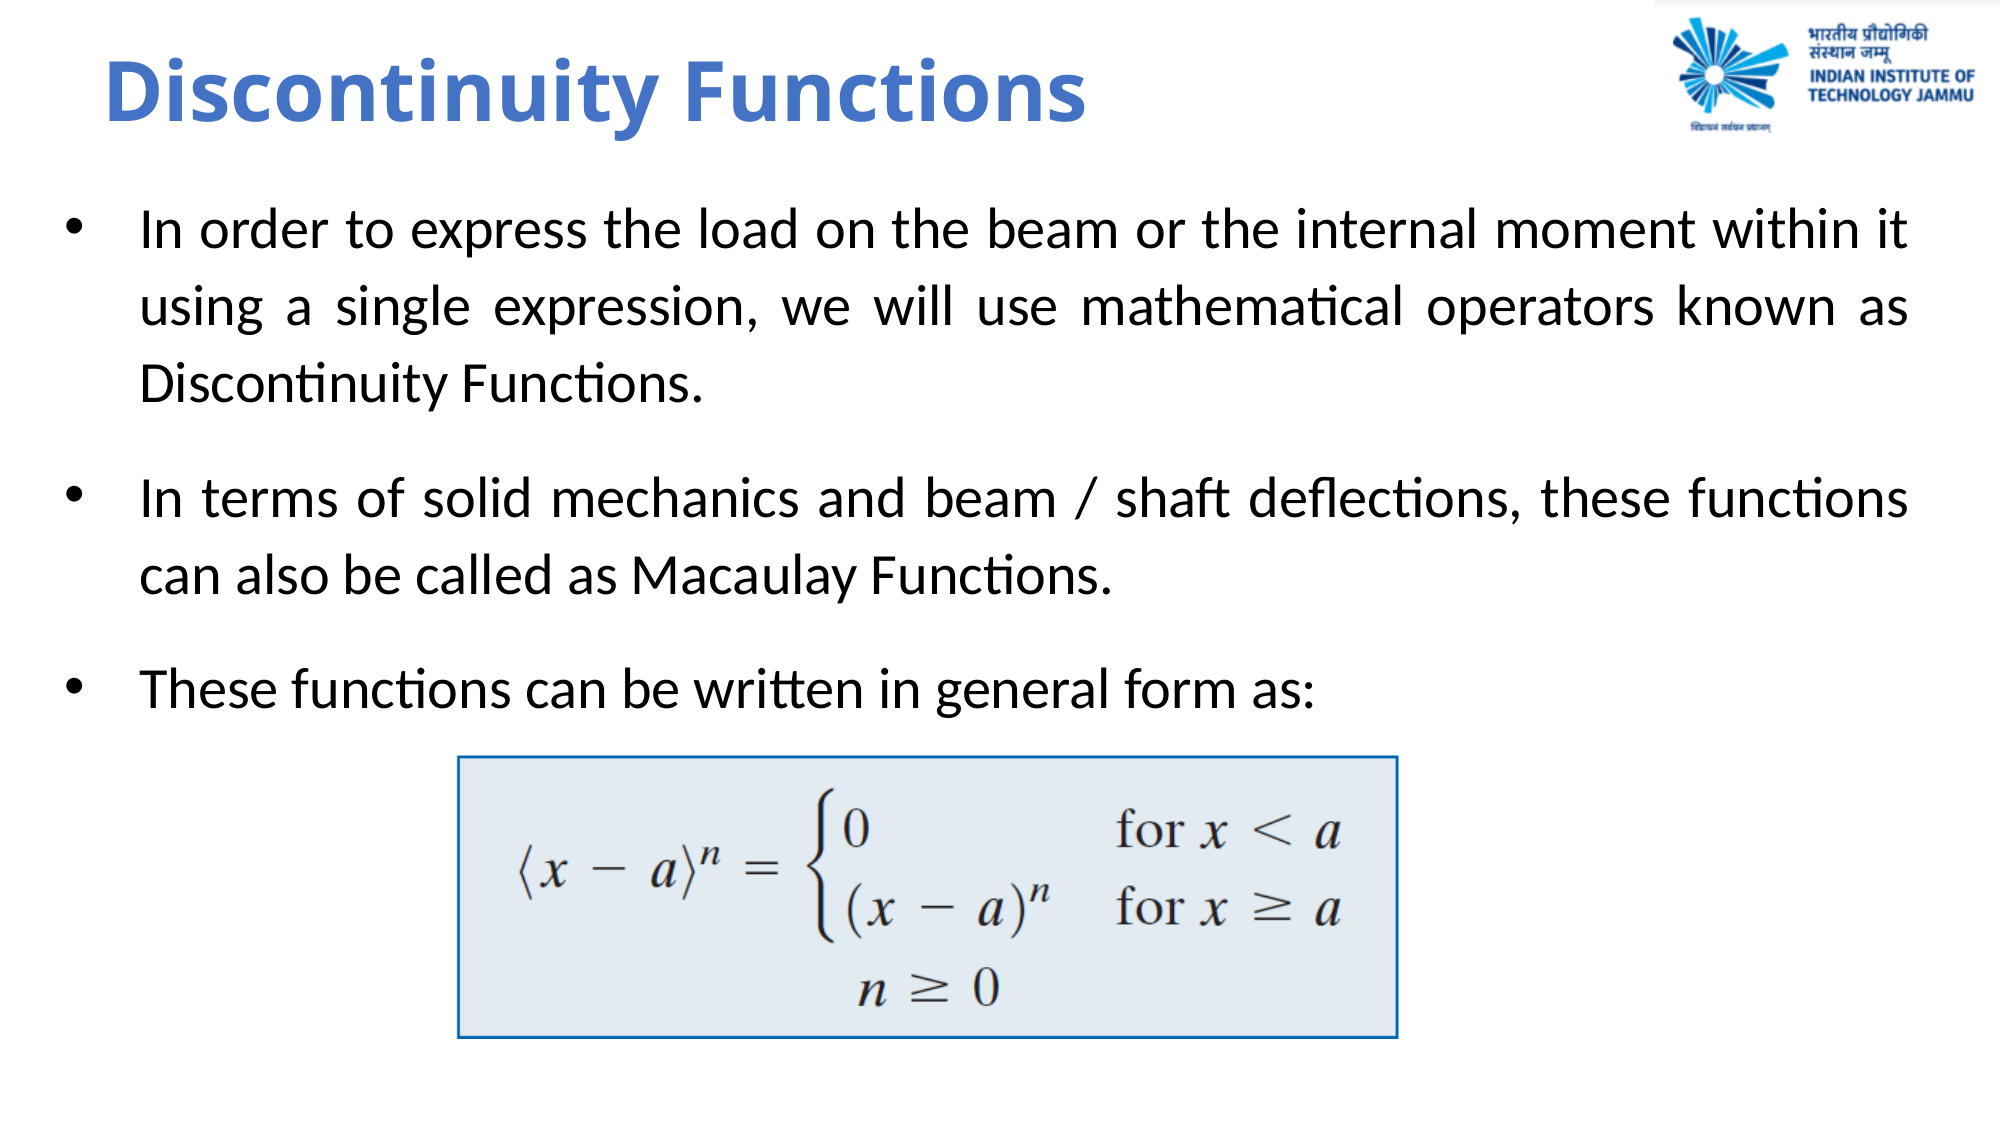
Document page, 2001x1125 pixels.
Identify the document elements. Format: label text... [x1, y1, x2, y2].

subtitle In order to express the load on the beam or the internal moment within it using a single expression, we will use mathematical operators known as Discontinuity Functions. In terms of solid mechanics and beam / shaft deflections, these functions can also be called as Macaulay Functions. These functions can be written in general form as: [49, 176, 1926, 1071]
text_box Discontinuity Functions [87, 29, 1654, 147]
picture [453, 750, 1403, 1039]
picture [1654, 0, 2000, 147]
